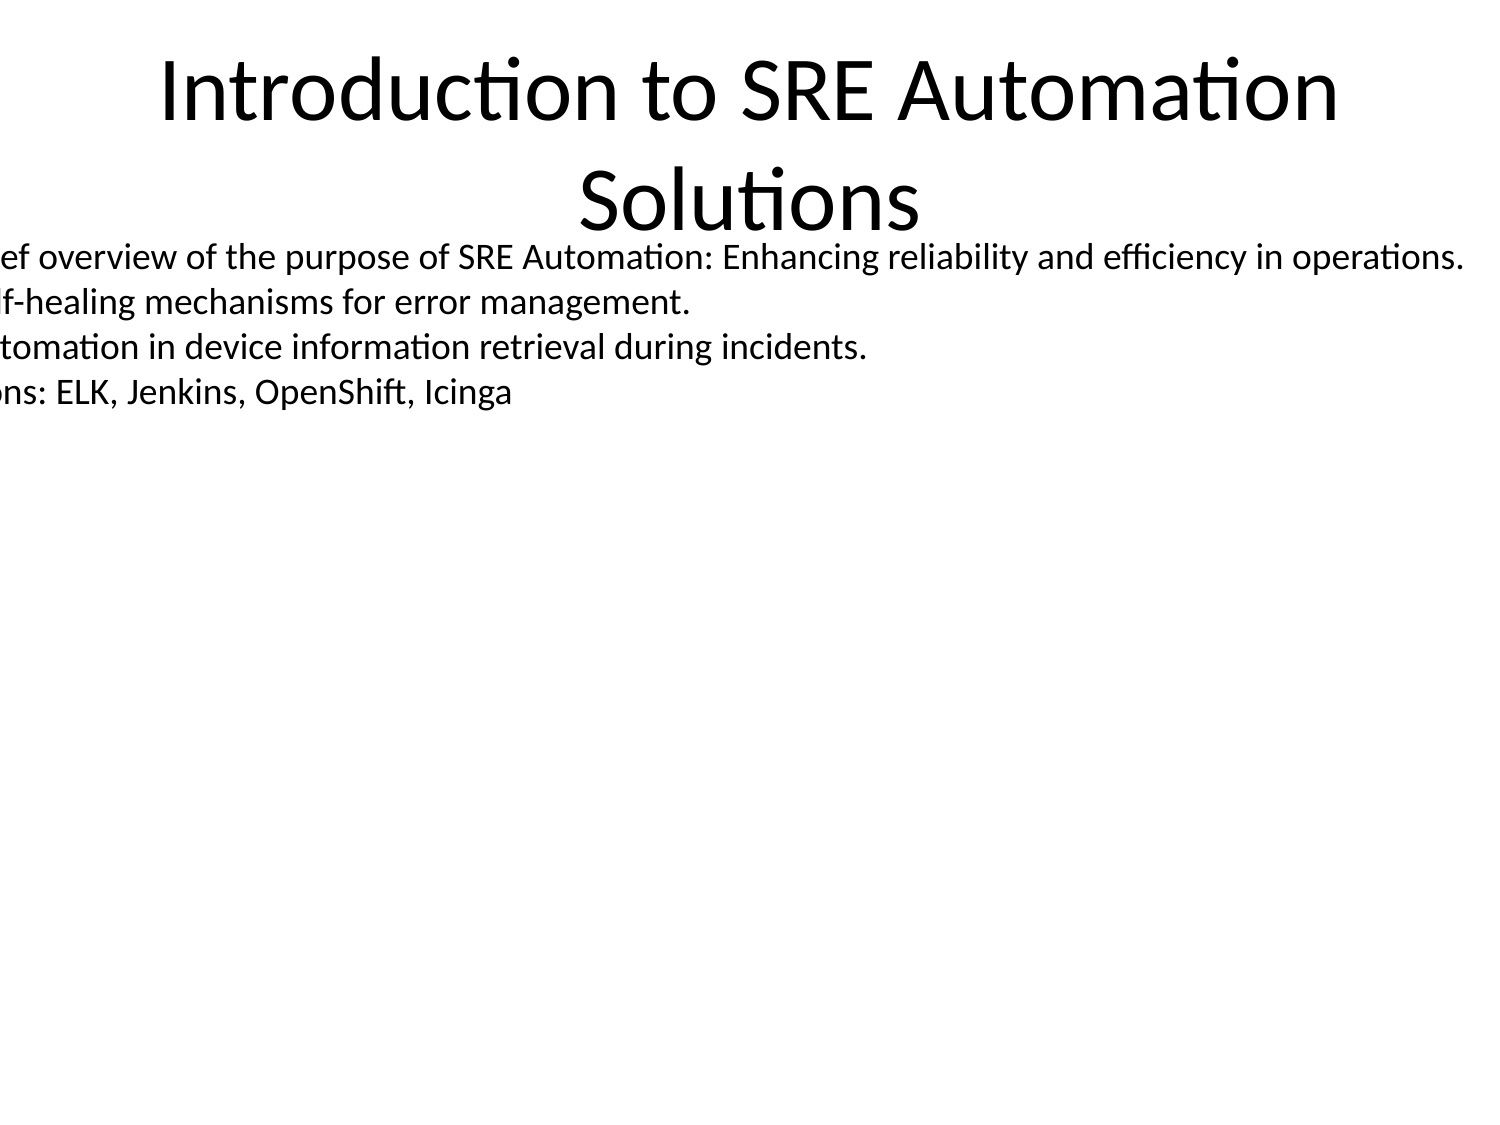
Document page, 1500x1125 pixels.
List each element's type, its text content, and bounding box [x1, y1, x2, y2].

title Introduction to SRE Automation Solutions [75, 45, 1425, 224]
text_box Brief overview of the purpose of SRE Automation: Enhancing reliability and efficiency in operations. Self-healing mechanisms for error management. Automation in device information retrieval during incidents. Icons: ELK, Jenkins, OpenShift, Icinga [0, 224, 1482, 420]
